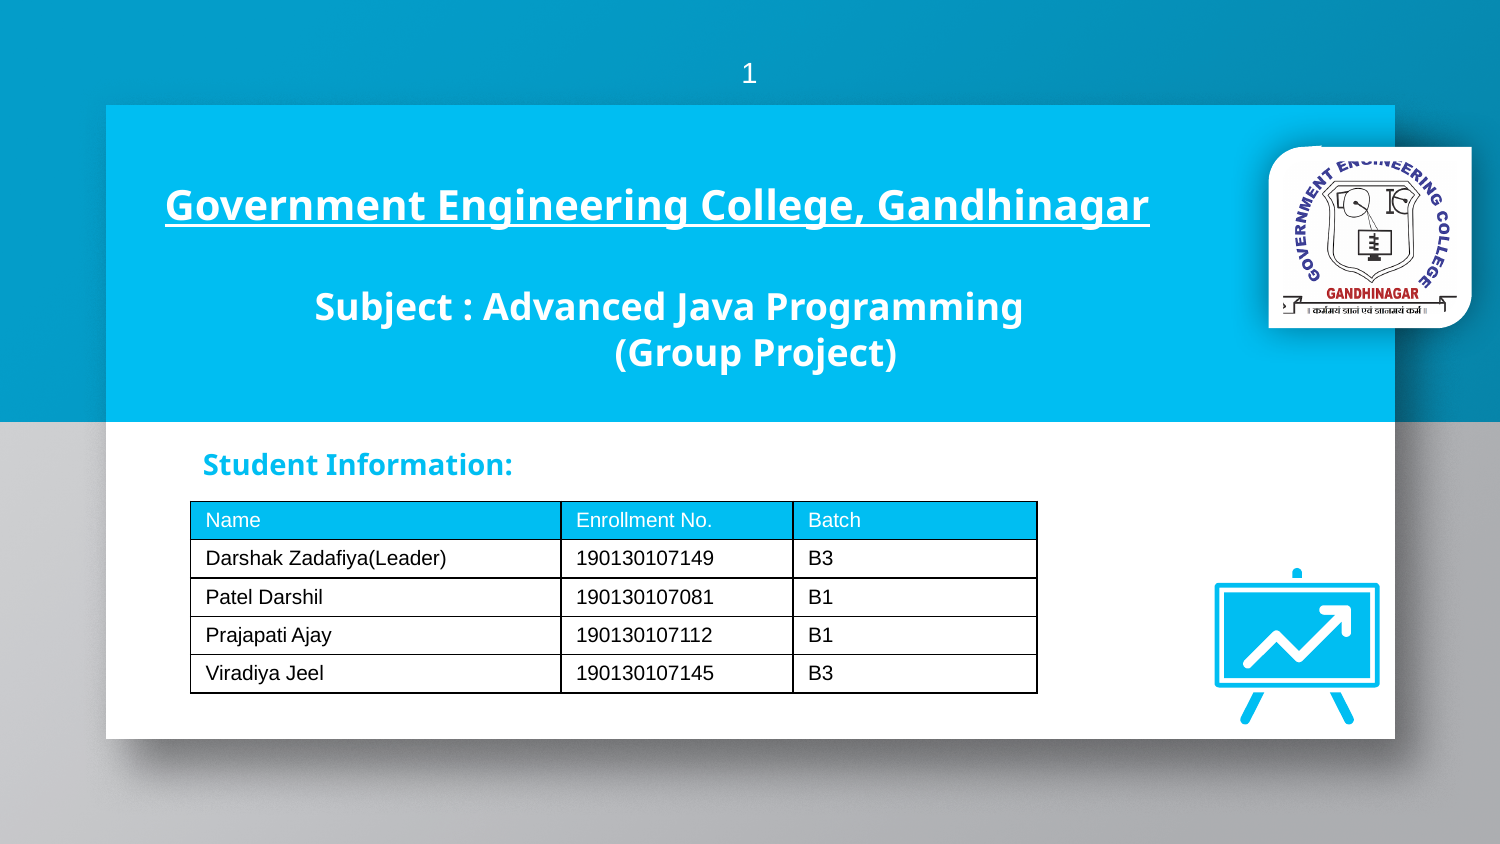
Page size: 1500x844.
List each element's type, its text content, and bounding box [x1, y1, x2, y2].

text_box 1 [104, 0, 1395, 105]
table_cell Viradiya Jeel [191, 655, 560, 692]
table_cell B3 [794, 655, 1036, 692]
text_box Student Information: [188, 439, 529, 489]
table_header Name [191, 502, 560, 539]
picture [1275, 153, 1465, 322]
table_cell Prajapati Ajay [191, 617, 560, 654]
table_cell 190130107149 [562, 540, 792, 577]
table_cell 190130107112 [562, 617, 792, 654]
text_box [1214, 567, 1380, 725]
table_header Batch [794, 502, 1036, 539]
table_cell Darshak Zadafiya(Leader) [191, 540, 560, 577]
table_header Enrollment No. [562, 502, 792, 539]
picture [0, 423, 1500, 844]
table_cell B1 [794, 579, 1036, 616]
table_cell 190130107145 [562, 655, 792, 692]
table_cell Patel Darshil [191, 579, 560, 616]
title Government Engineering College, Gandhinagar Subject : Advanced Java Programming (Group Project) [149, 162, 1276, 479]
table_cell B1 [794, 617, 1036, 654]
table_cell B3 [794, 540, 1036, 577]
table_cell 190130107081 [562, 579, 792, 616]
